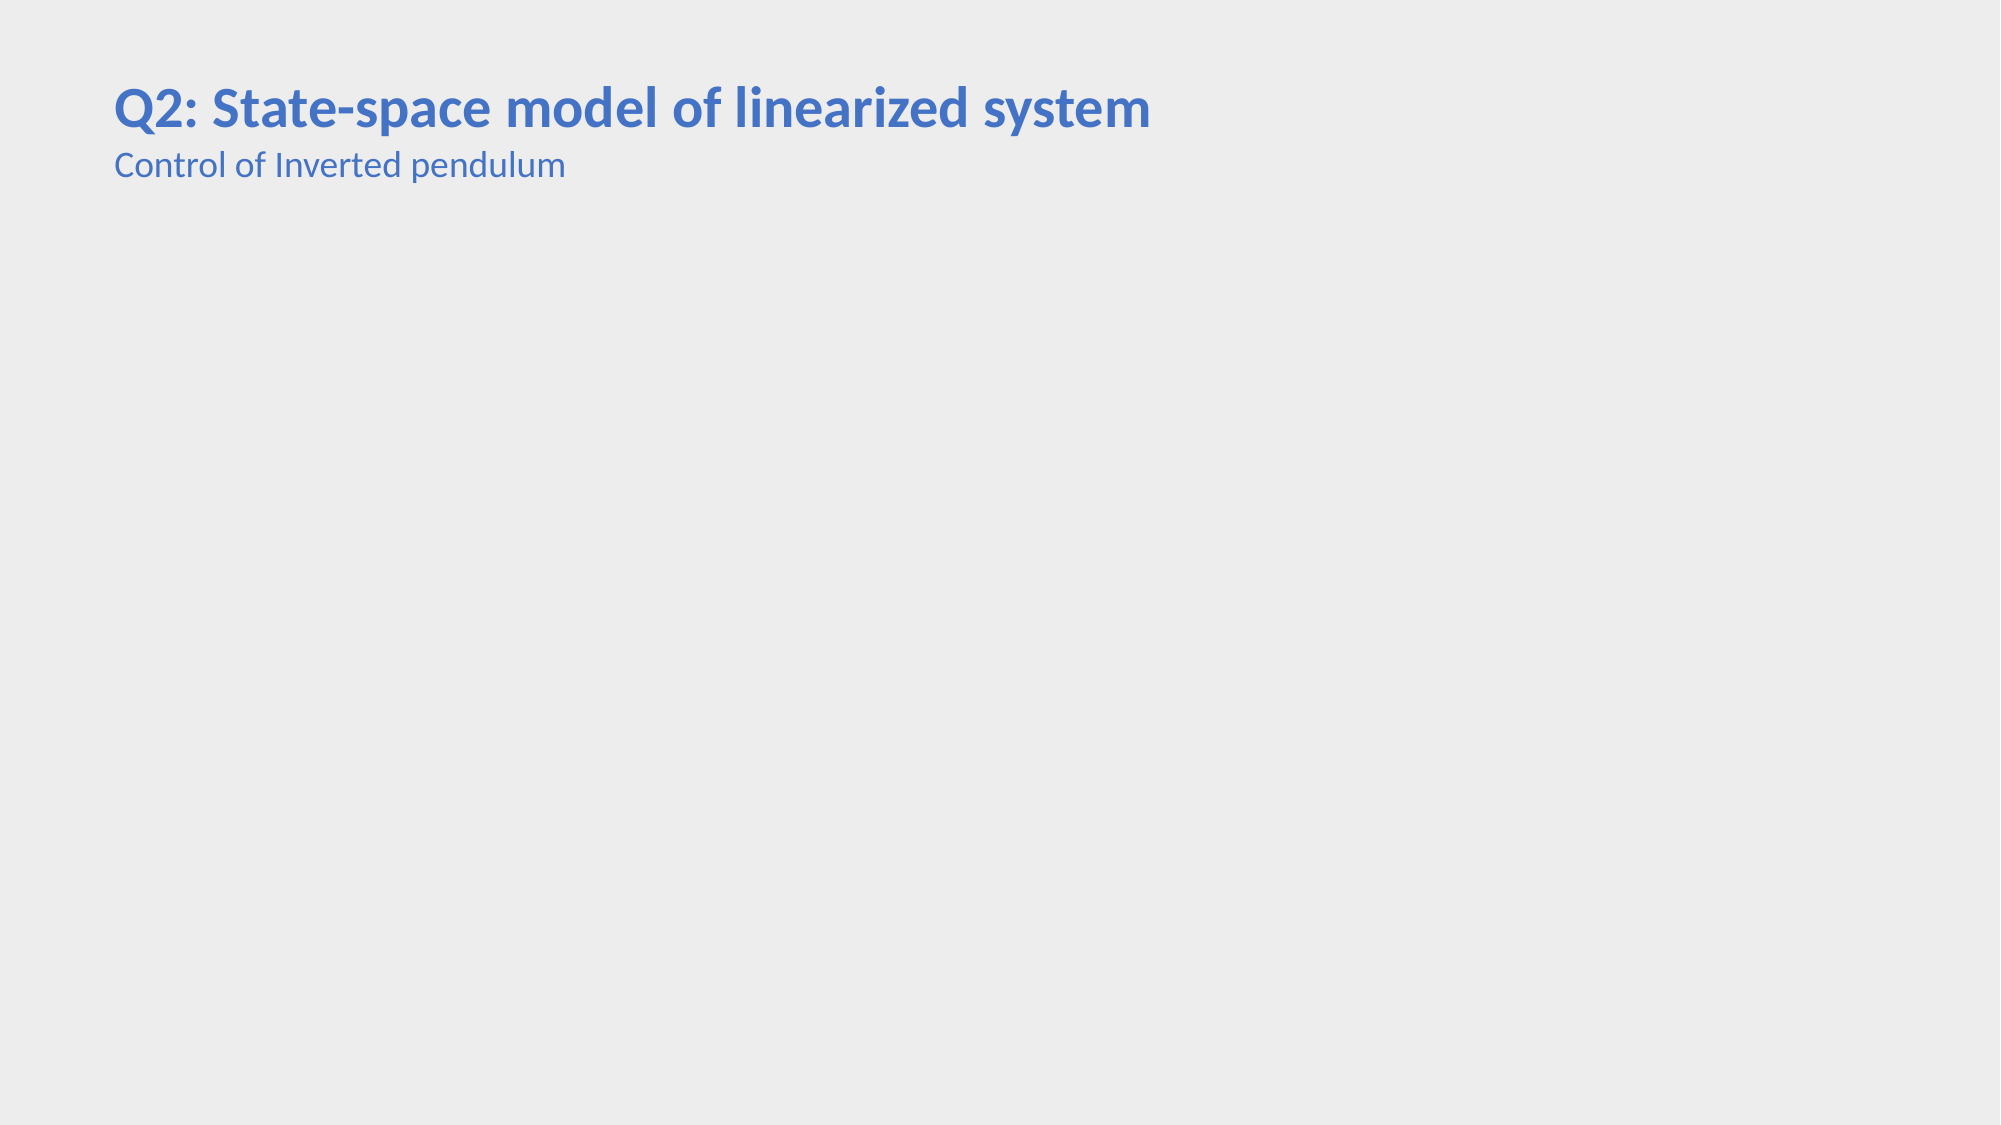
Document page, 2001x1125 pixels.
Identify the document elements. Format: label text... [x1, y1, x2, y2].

text_box Q2: State-space model of linearized system Control of Inverted pendulum [99, 62, 1296, 192]
